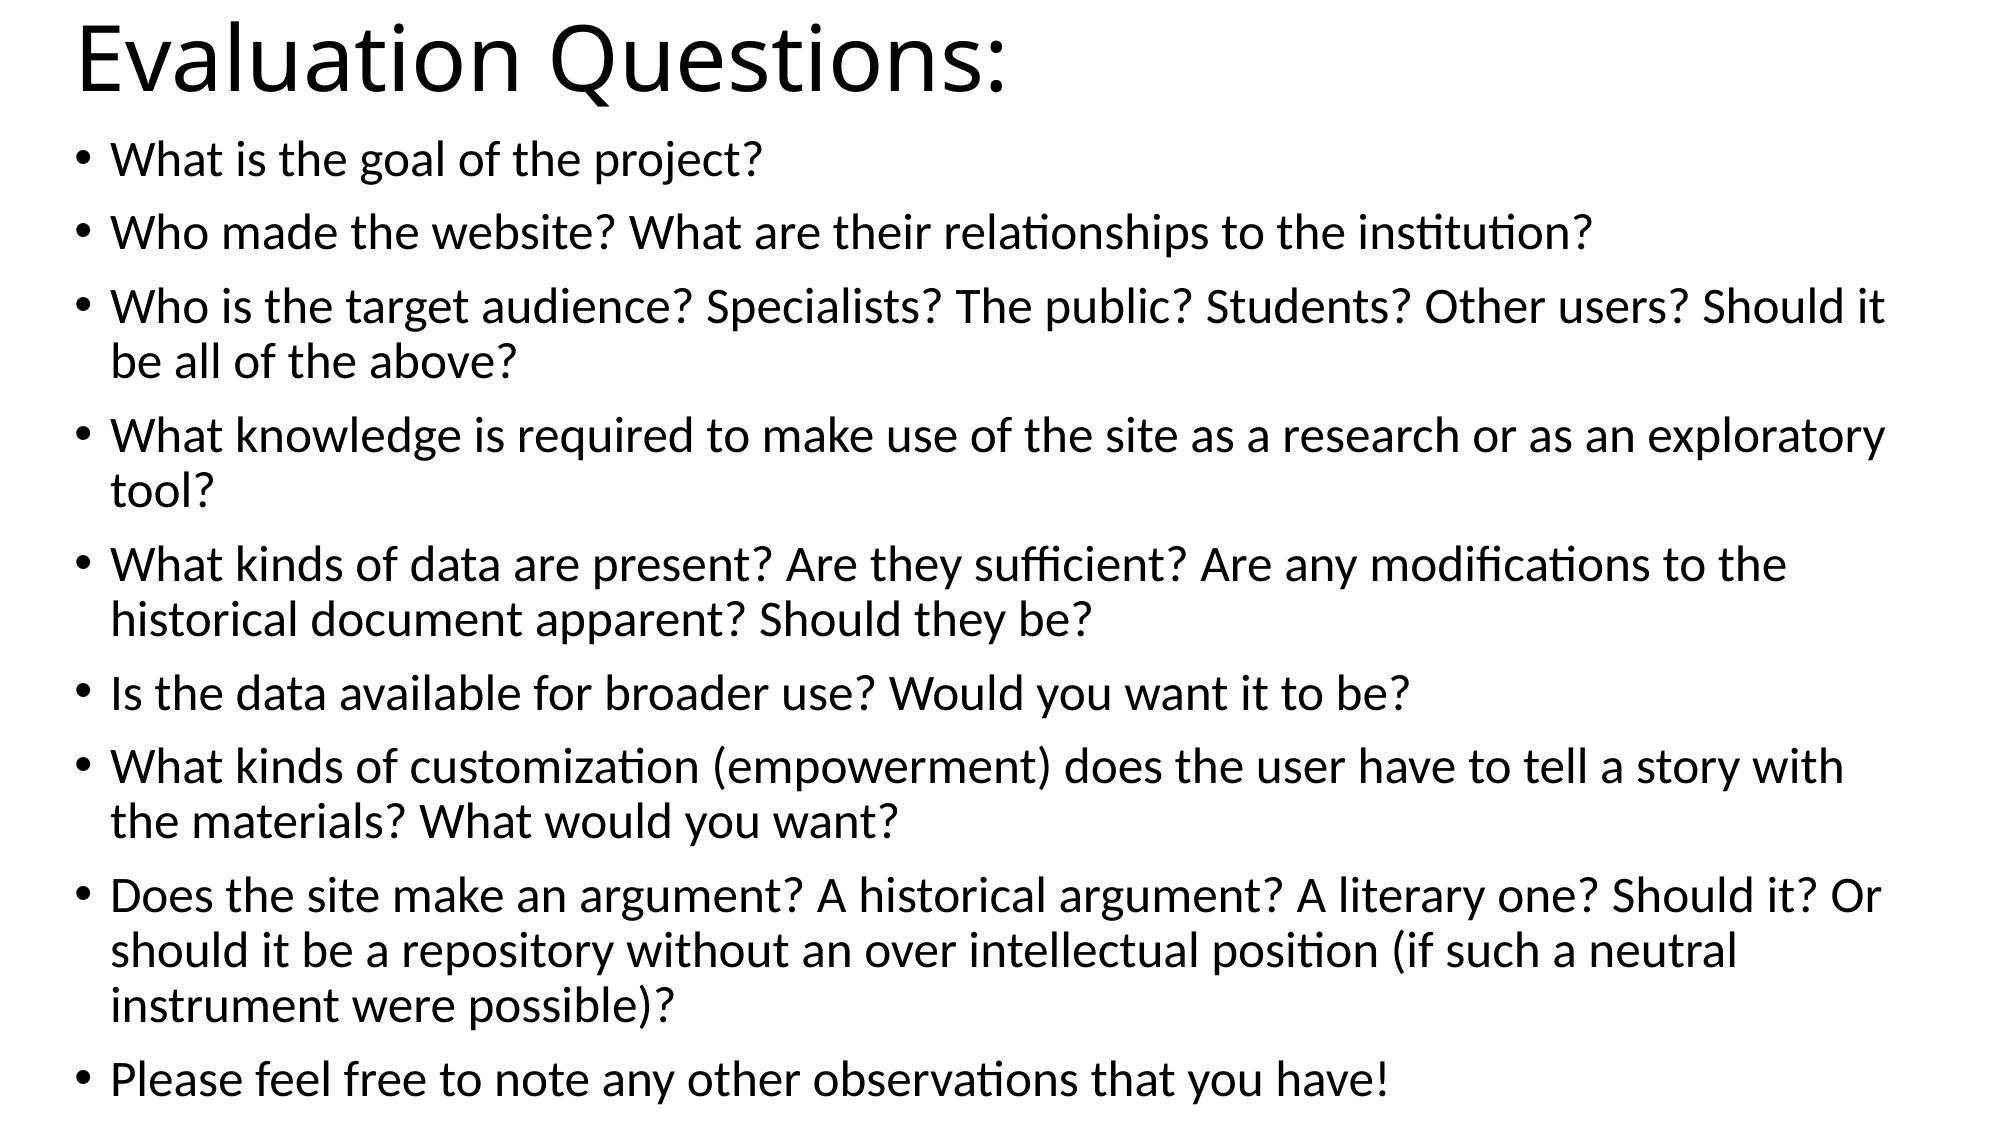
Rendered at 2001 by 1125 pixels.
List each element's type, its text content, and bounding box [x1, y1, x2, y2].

list What is the goal of the project? Who made the website? What are their relationships to the institution? Who is the target audience? Specialists? The public? Students? Other users? Should it be all of the above? What knowledge is required to make use of the site as a research or as an exploratory tool? What kinds of data are present? Are they sufficient? Are any modifications to the historical document apparent? Should they be? Is the data available for broader use? Would you want it to be? What kinds of customization (empowerment) does the user have to tell a story with the materials? What would you want? Does the site make an argument? A historical argument? A literary one? Should it? Or should it be a repository without an over intellectual position (if such a neutral instrument were possible)? Please feel free to note any other observations that you have! [59, 124, 1941, 1125]
title Evaluation Questions: [59, 0, 1785, 124]
